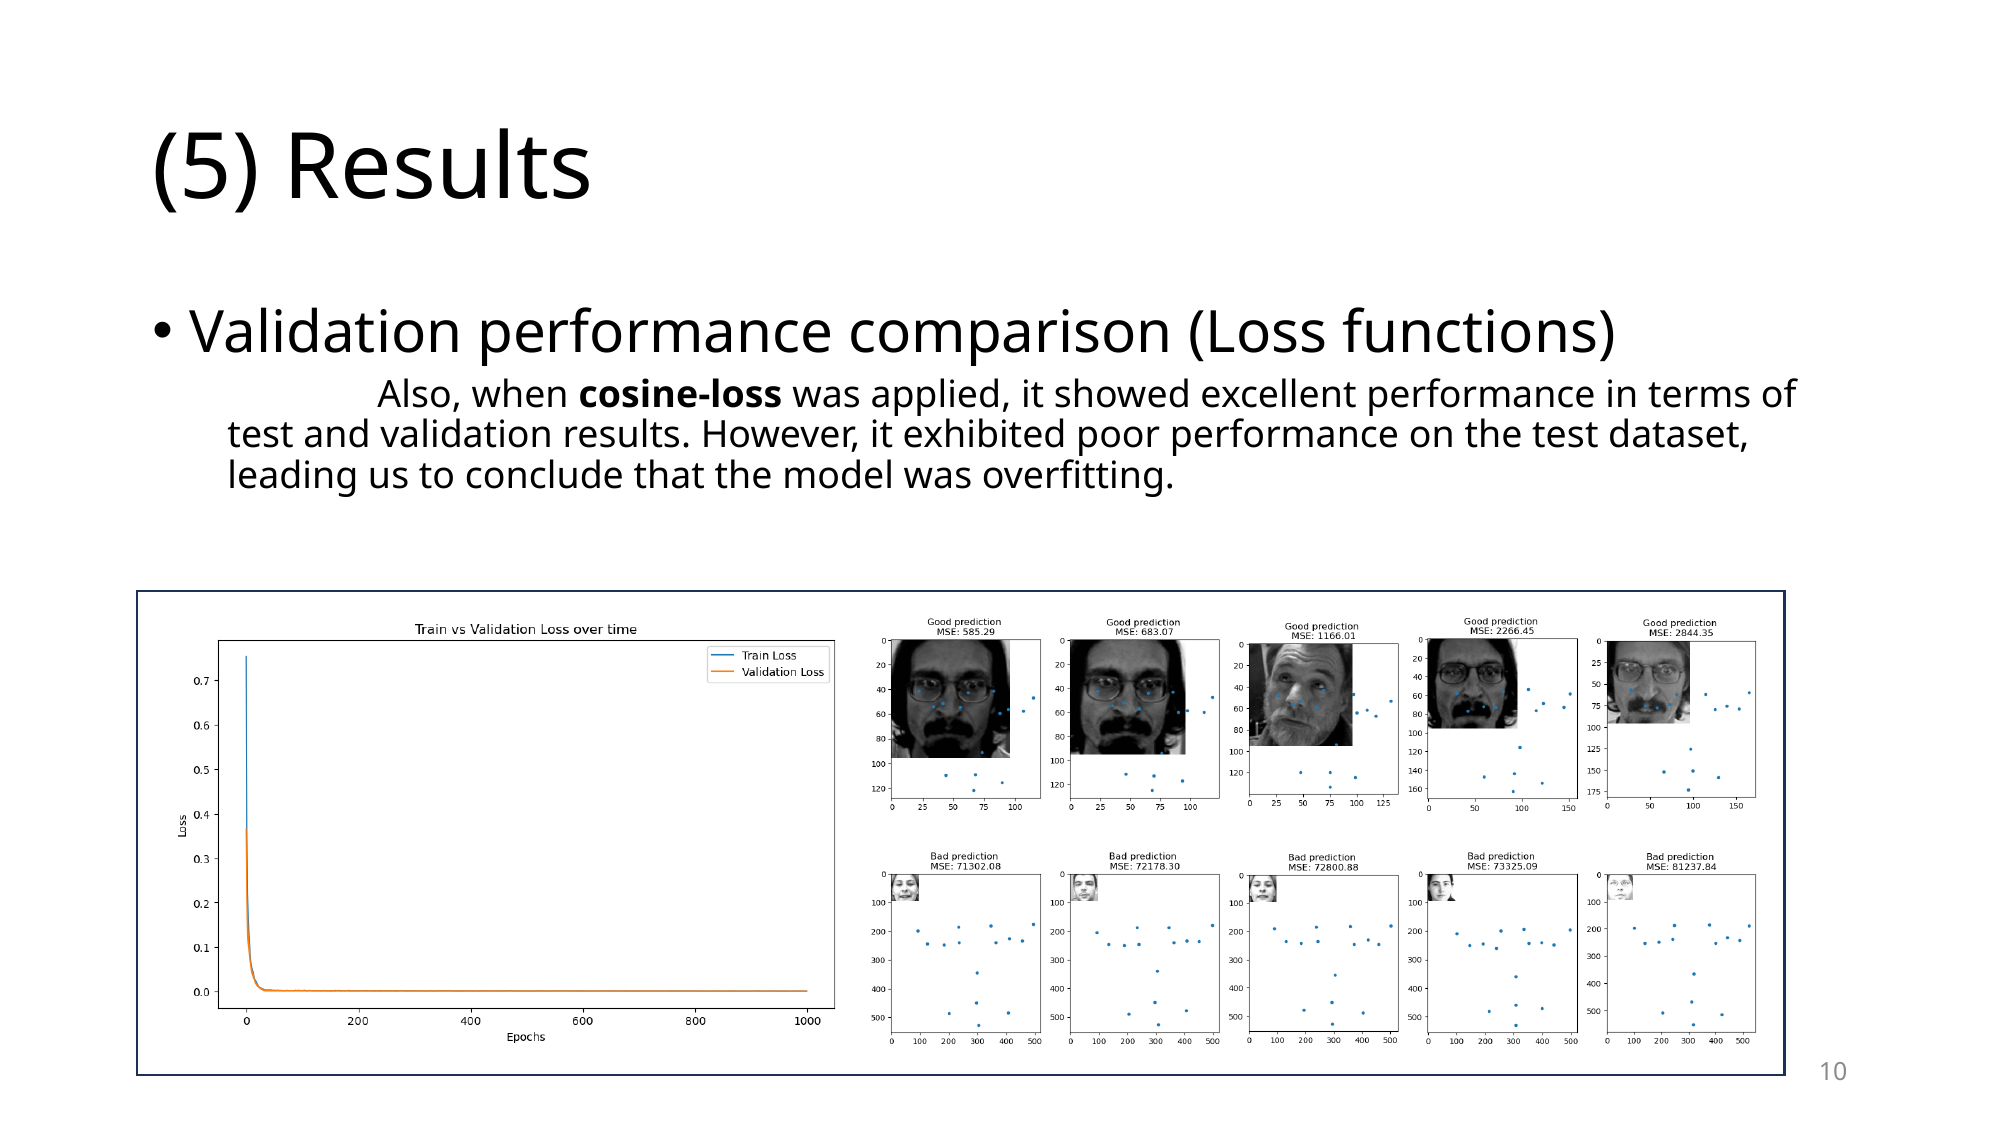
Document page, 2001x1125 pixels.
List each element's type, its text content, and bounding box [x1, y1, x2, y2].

list Validation performance comparison (Loss functions) Also, when cosine-loss was applied, it showed excellent performance in terms of test and validation results. However, it exhibited poor performance on the test dataset, leading us to conclude that the model was overfitting. [137, 252, 1863, 1025]
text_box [137, 590, 1785, 1076]
title (5) Results [137, 59, 1863, 252]
slide_number 10 [1412, 1042, 1863, 1103]
